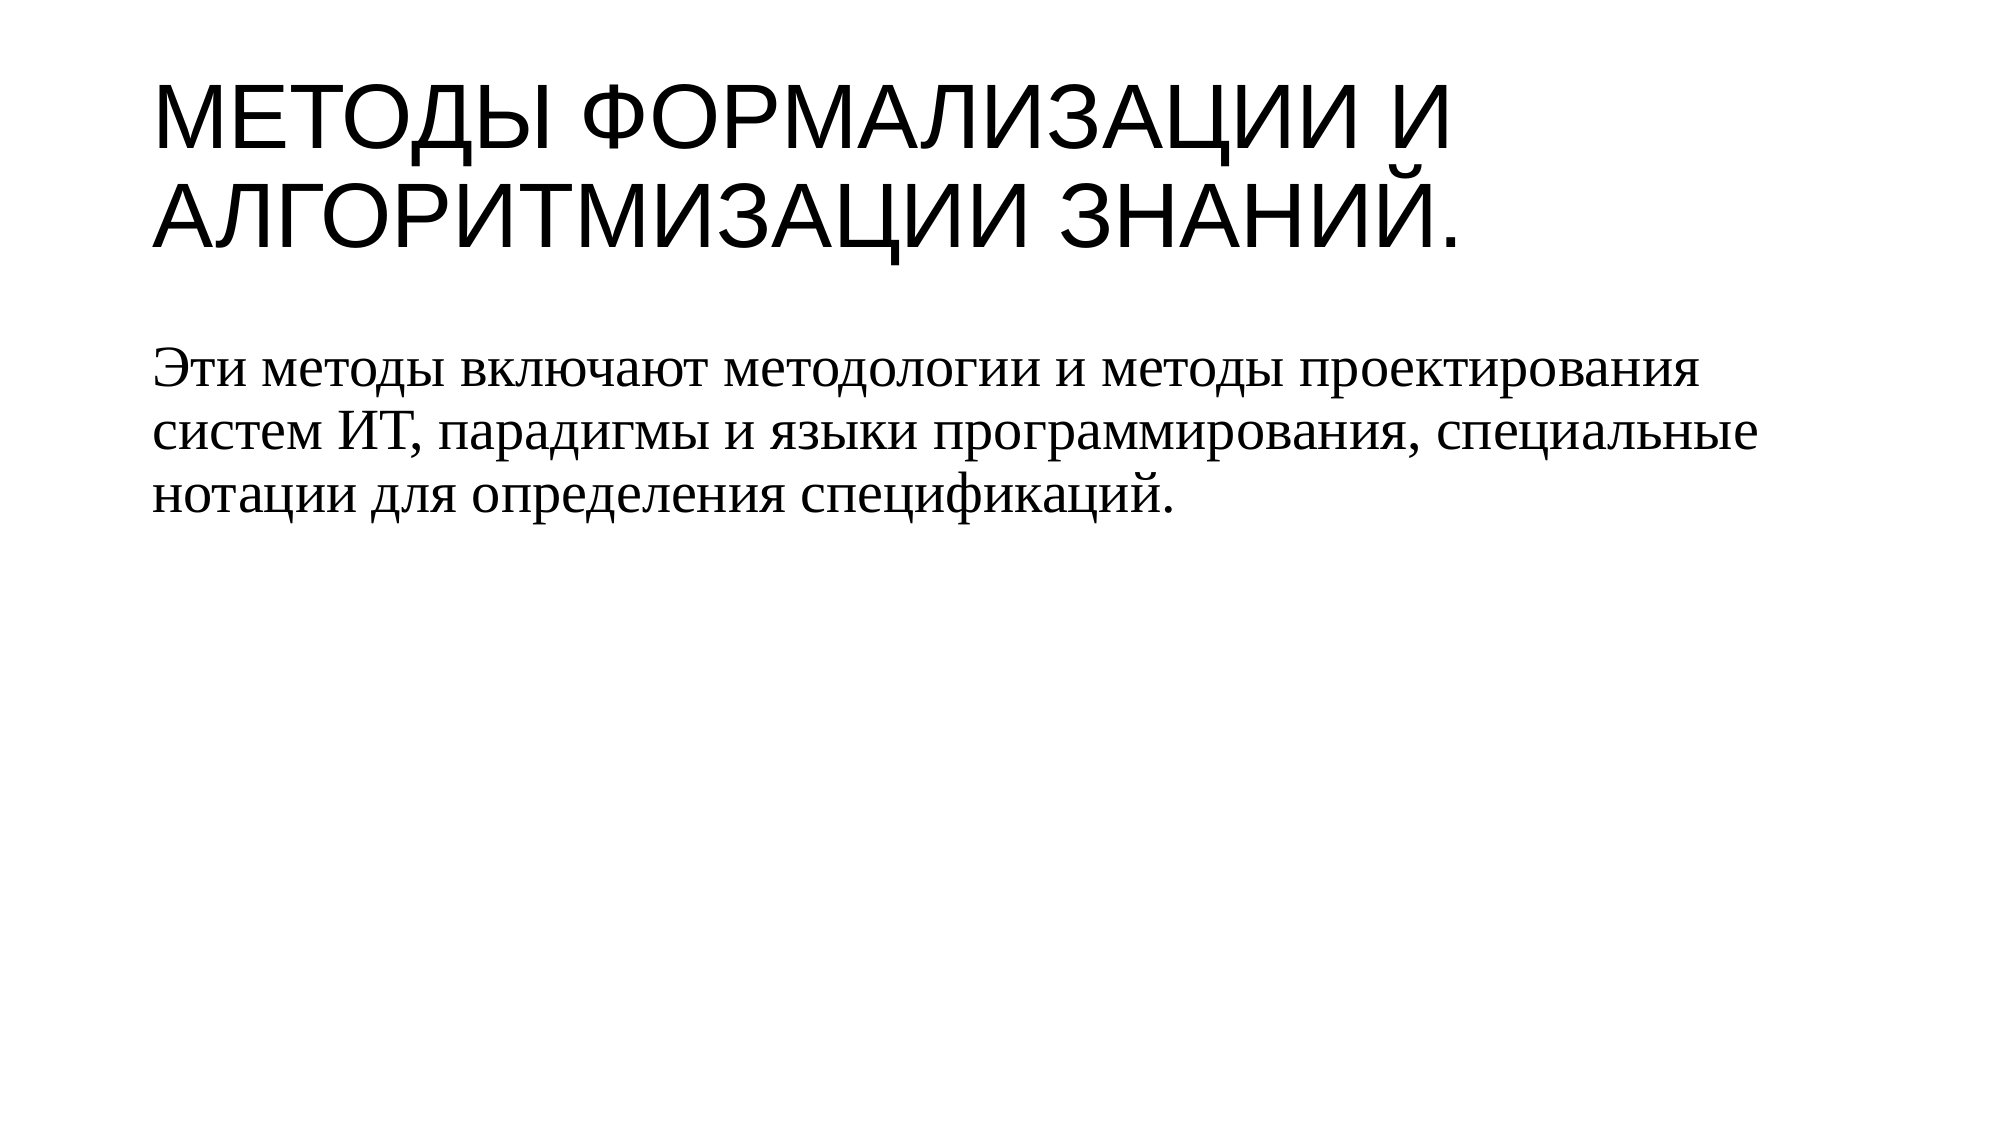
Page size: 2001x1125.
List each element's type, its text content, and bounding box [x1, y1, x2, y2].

list Эти методы включают методологии и методы проектирования систем ИТ, парадигмы и языки программирования, специальные нотации для определения спецификаций. [137, 328, 1863, 1014]
title МЕТОДЫ ФОРМАЛИЗАЦИИ И АЛГОРИТМИЗАЦИИ ЗНАНИЙ. [137, 59, 1863, 278]
